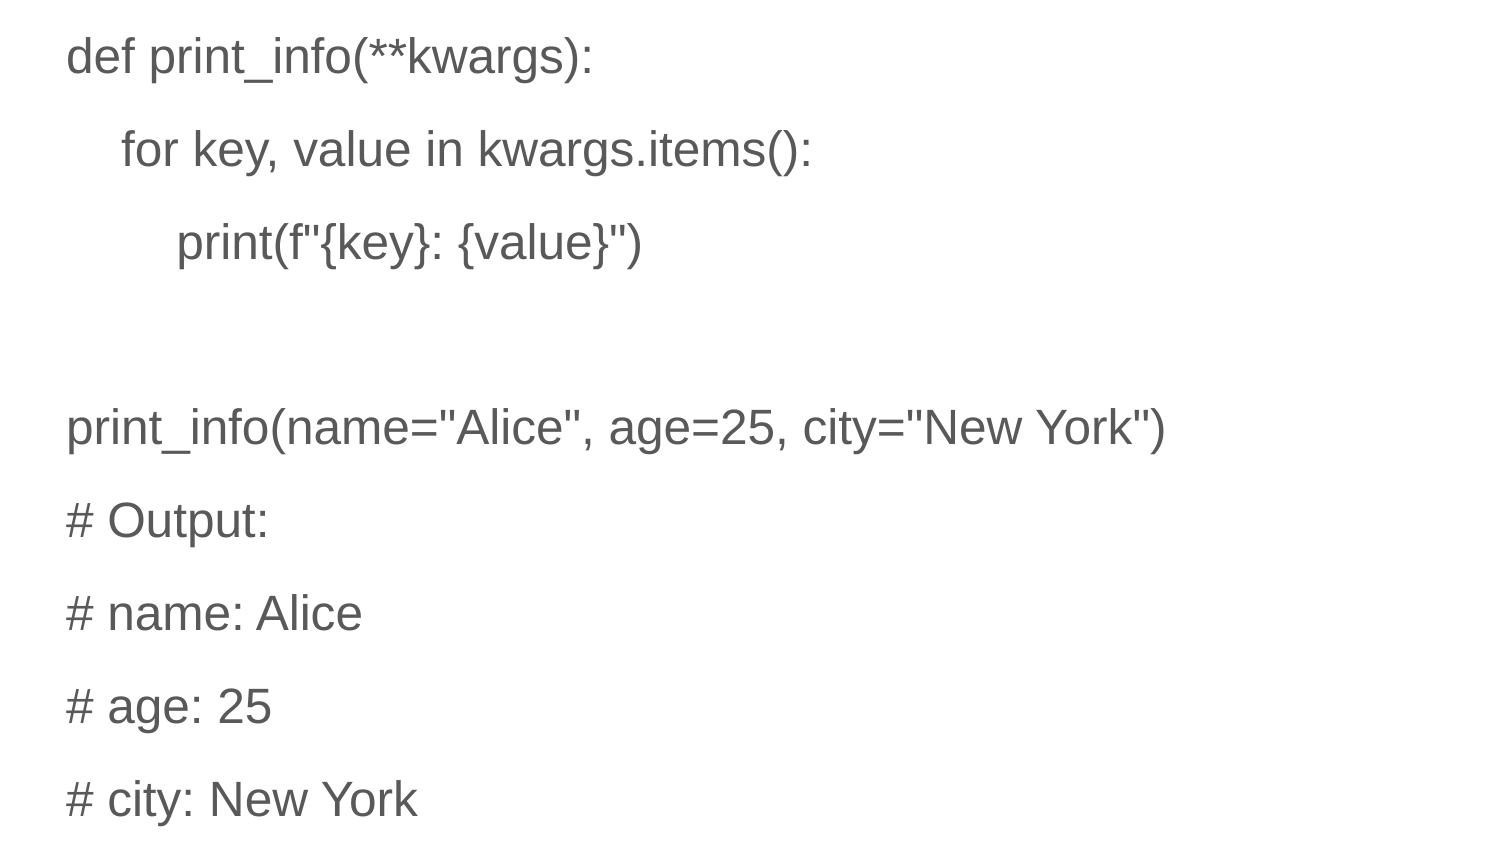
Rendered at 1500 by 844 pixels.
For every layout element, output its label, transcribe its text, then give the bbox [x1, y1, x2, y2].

list def print_info(**kwargs): for key, value in kwargs.items(): print(f"{key}: {value}") print_info(name="Alice", age=25, city="New York") # Output: # name: Alice # age: 25 # city: New York [51, 0, 1449, 844]
